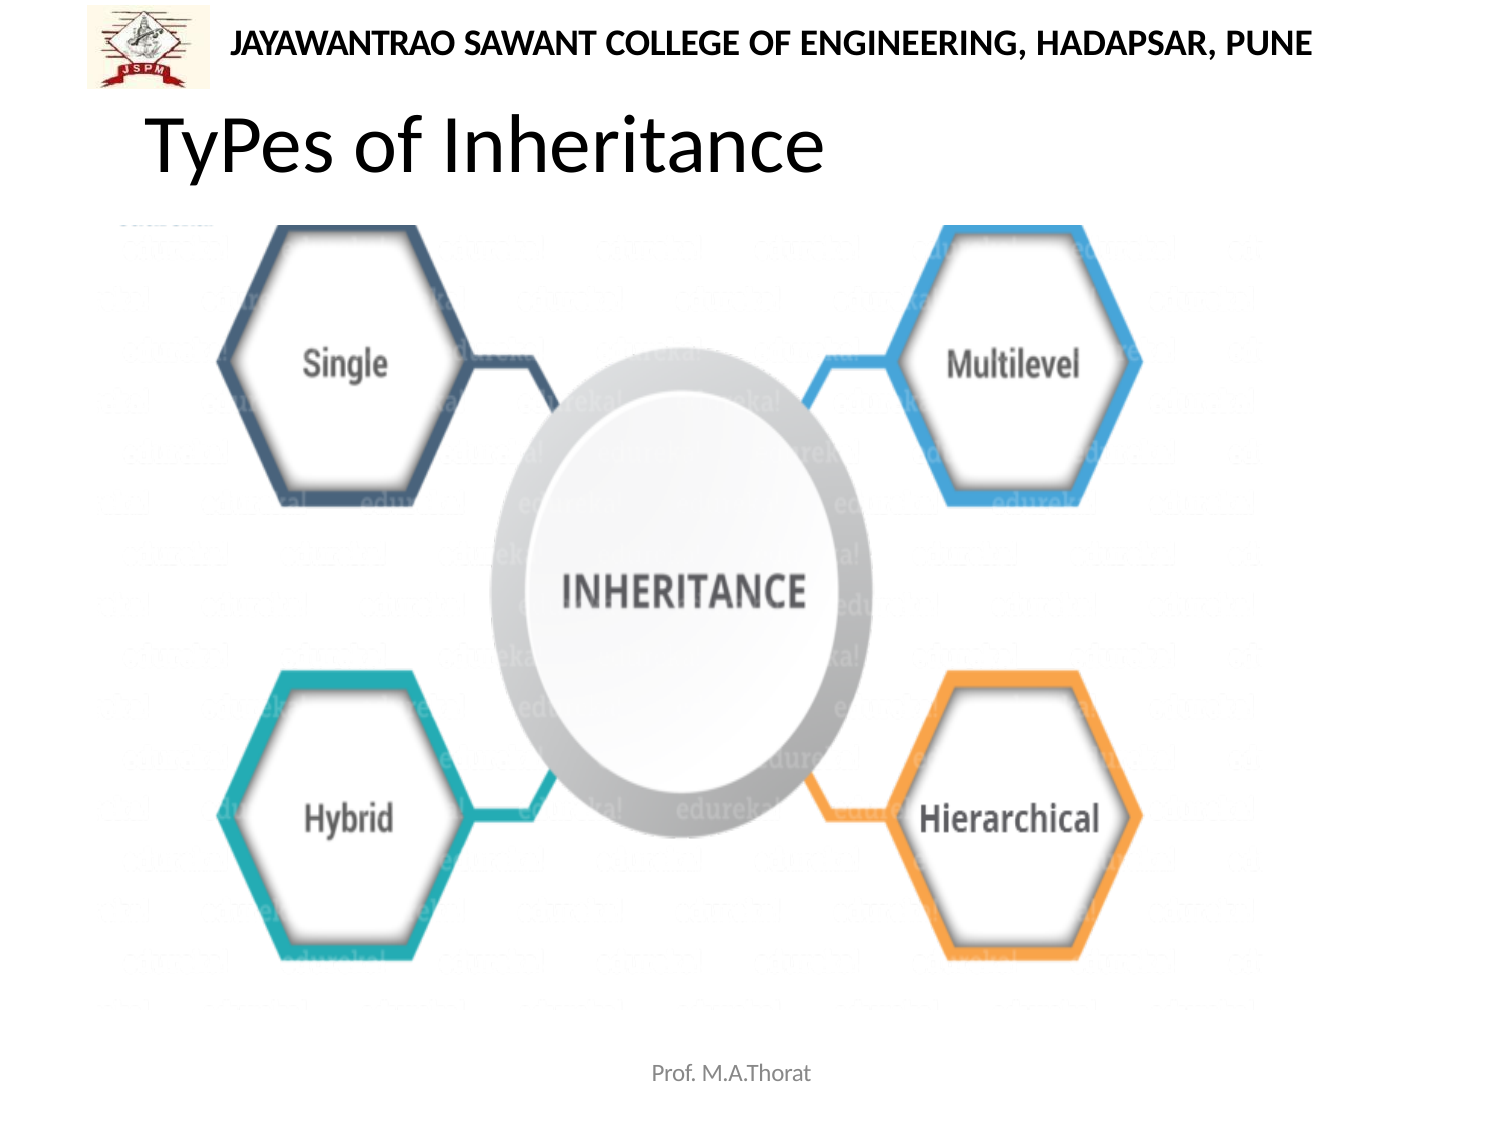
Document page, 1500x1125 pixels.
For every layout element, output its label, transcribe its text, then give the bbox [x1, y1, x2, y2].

text_box TyPes of Inheritance [142, 97, 167, 190]
title JAYAWANTRAO SAWANT COLLEGE OF ENGINEERING, HADAPSAR, PUNE [167, 15, 1333, 206]
footer Prof. M.A.Thorat [649, 1060, 851, 1090]
picture [87, 5, 210, 89]
picture [96, 224, 1263, 1013]
